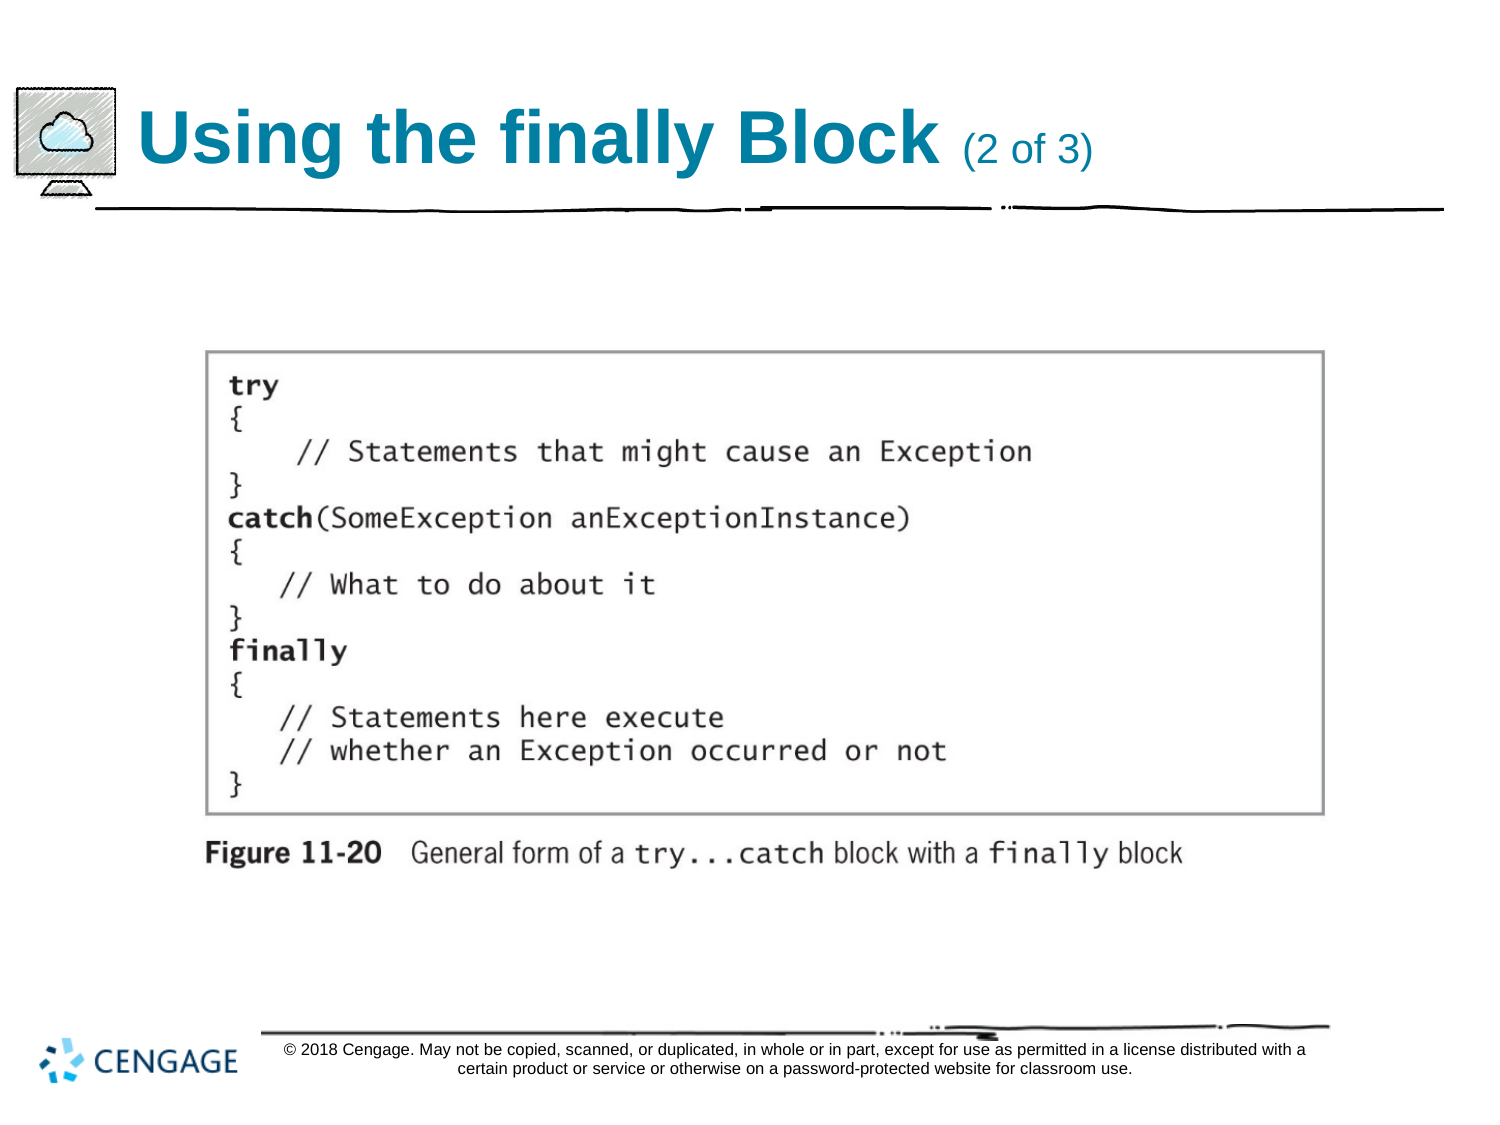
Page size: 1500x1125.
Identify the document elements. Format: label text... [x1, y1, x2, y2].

picture [202, 347, 1328, 872]
picture [261, 1024, 1331, 1040]
list © 2018 Cengage. May not be copied, scanned, or duplicated, in whole or in part, except for use as permitted in a license distributed with a certain product or service or otherwise on a password-protected website for classroom use. [261, 1040, 1331, 1089]
title Using the finally Block (2 of 3) [137, 87, 1388, 179]
picture [13, 86, 117, 201]
picture [19, 1024, 250, 1096]
picture [95, 205, 1444, 213]
